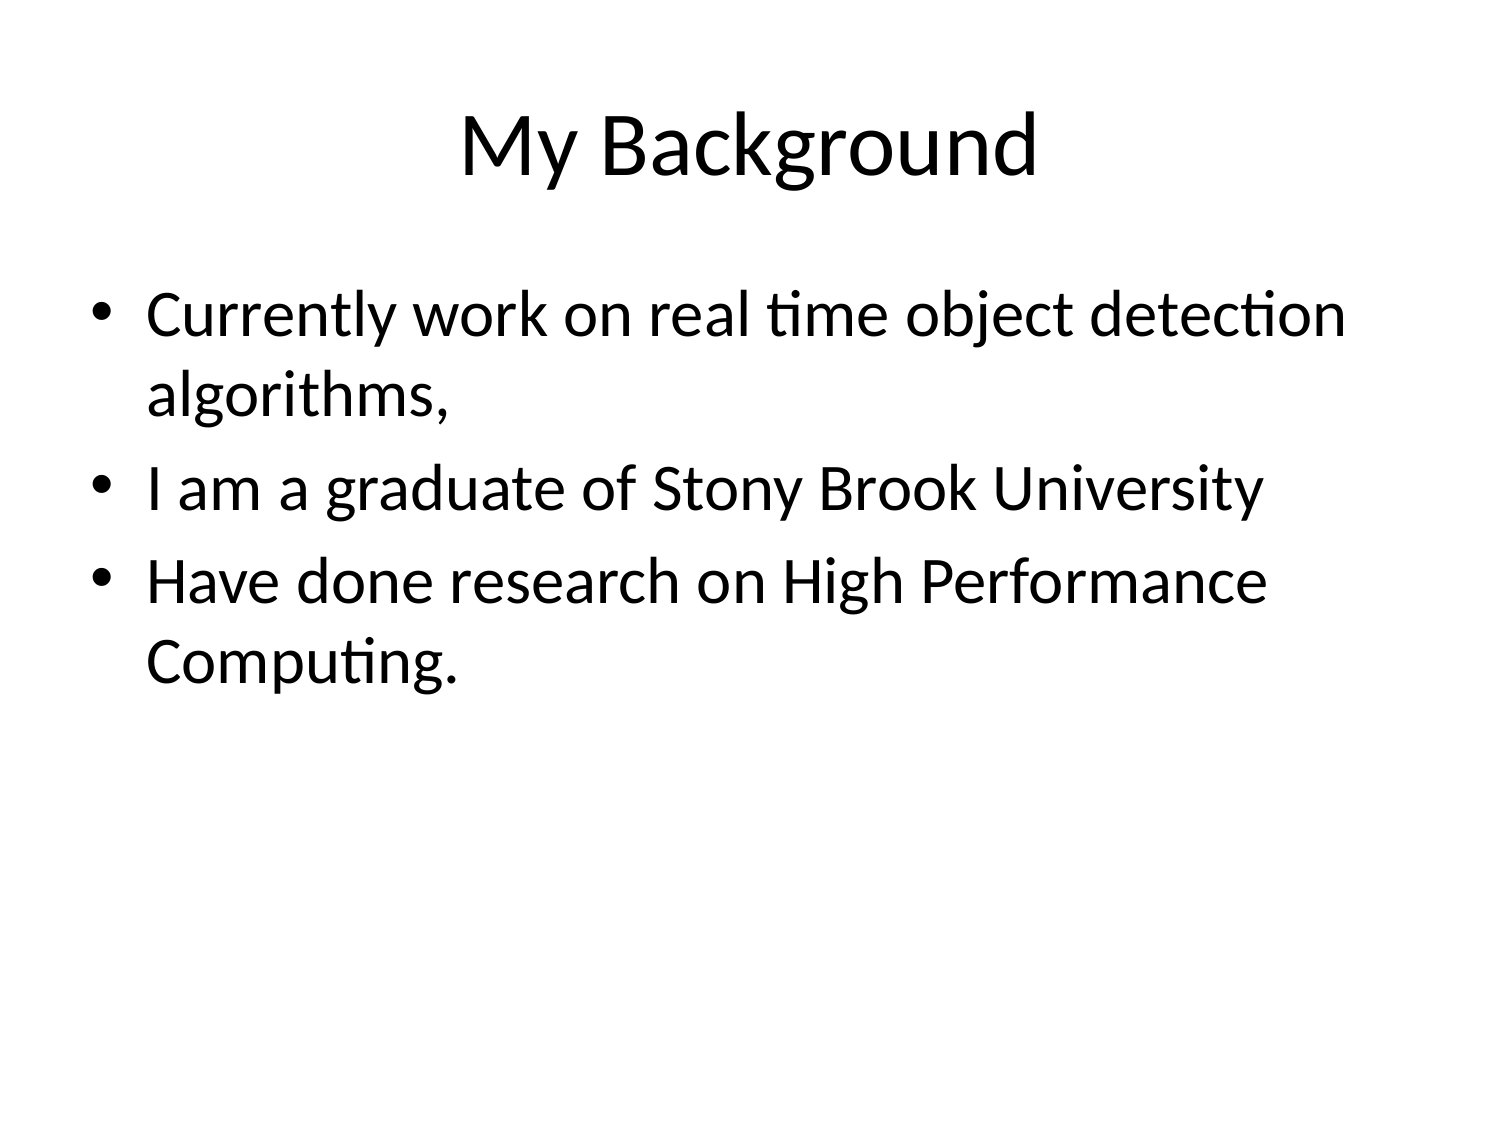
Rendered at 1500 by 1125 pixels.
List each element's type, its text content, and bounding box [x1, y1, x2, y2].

list Currently work on real time object detection algorithms, I am a graduate of Stony Brook University Have done research on High Performance Computing. [75, 262, 1425, 775]
title My Background [75, 45, 1425, 233]
